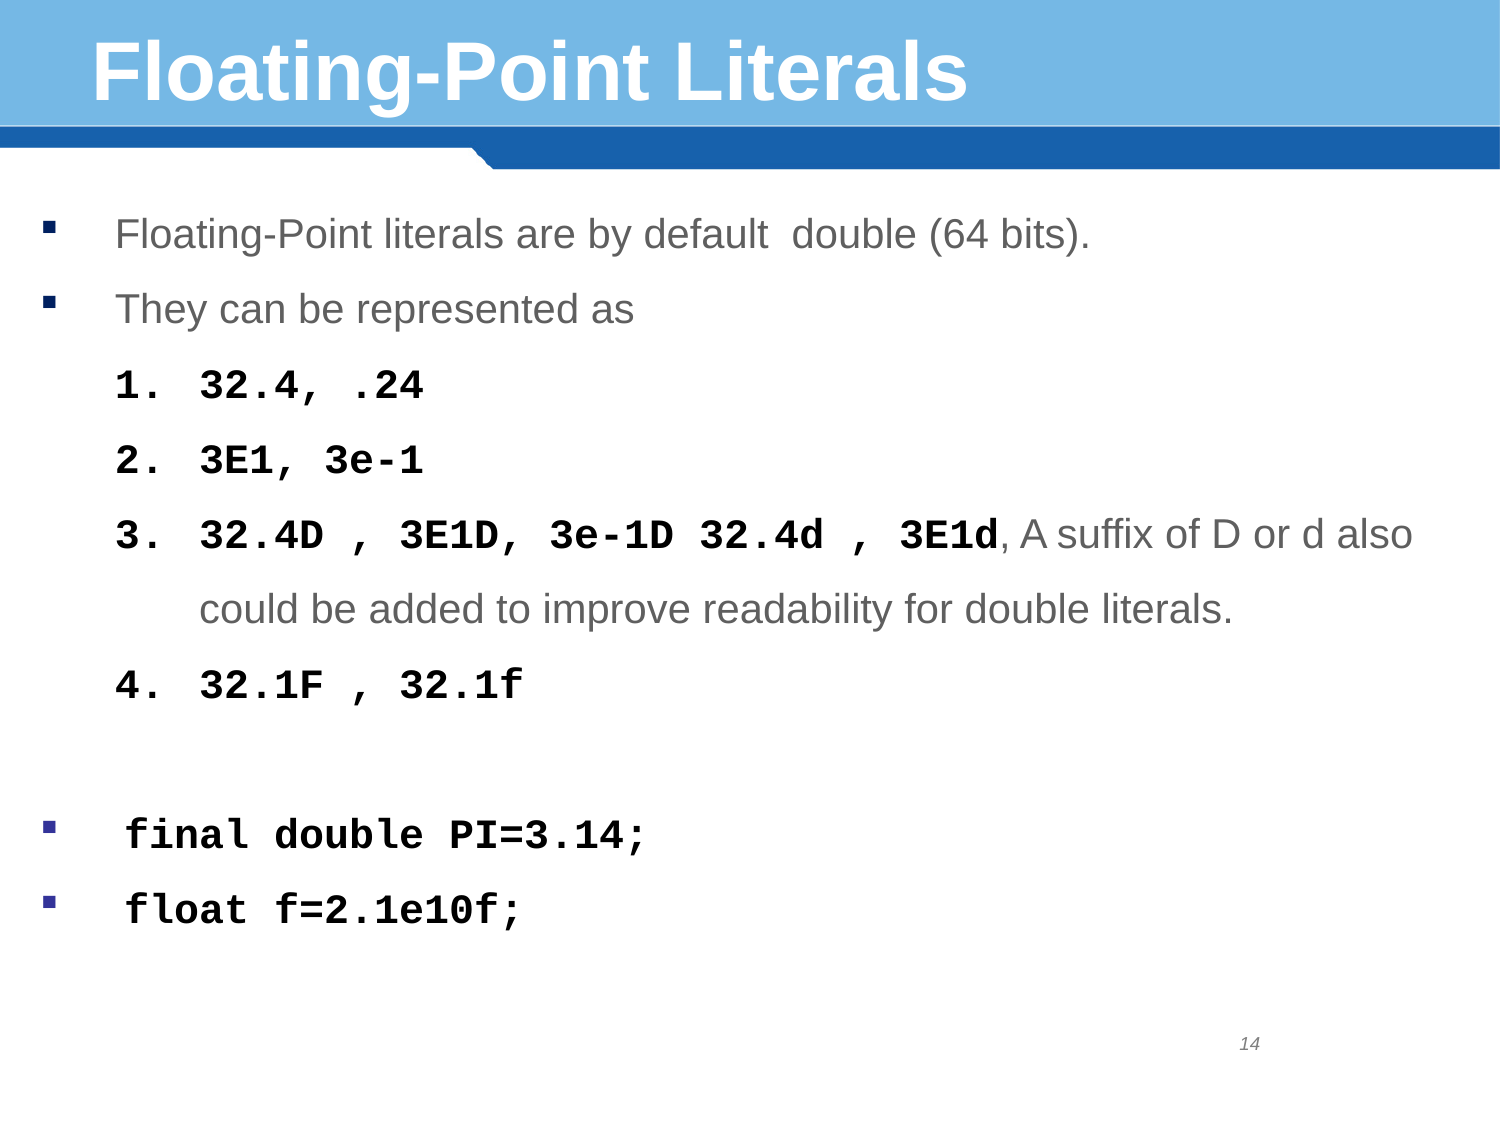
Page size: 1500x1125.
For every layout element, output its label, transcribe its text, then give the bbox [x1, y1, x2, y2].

text_box Floating-Point literals are by default double (64 bits). They can be represented as 32.4, .24 3E1, 3e-1 32.4D , 3E1D, 3e-1D 32.4d , 3E1d, A suffix of D or d also could be added to improve readability for double literals. 32.1F , 32.1f final double PI=3.14; float f=2.1e10f; [24, 174, 1475, 963]
slide_number 14 [1074, 1024, 1426, 1103]
text_box Floating-Point Literals [77, 24, 1413, 125]
picture [0, 0, 1500, 188]
